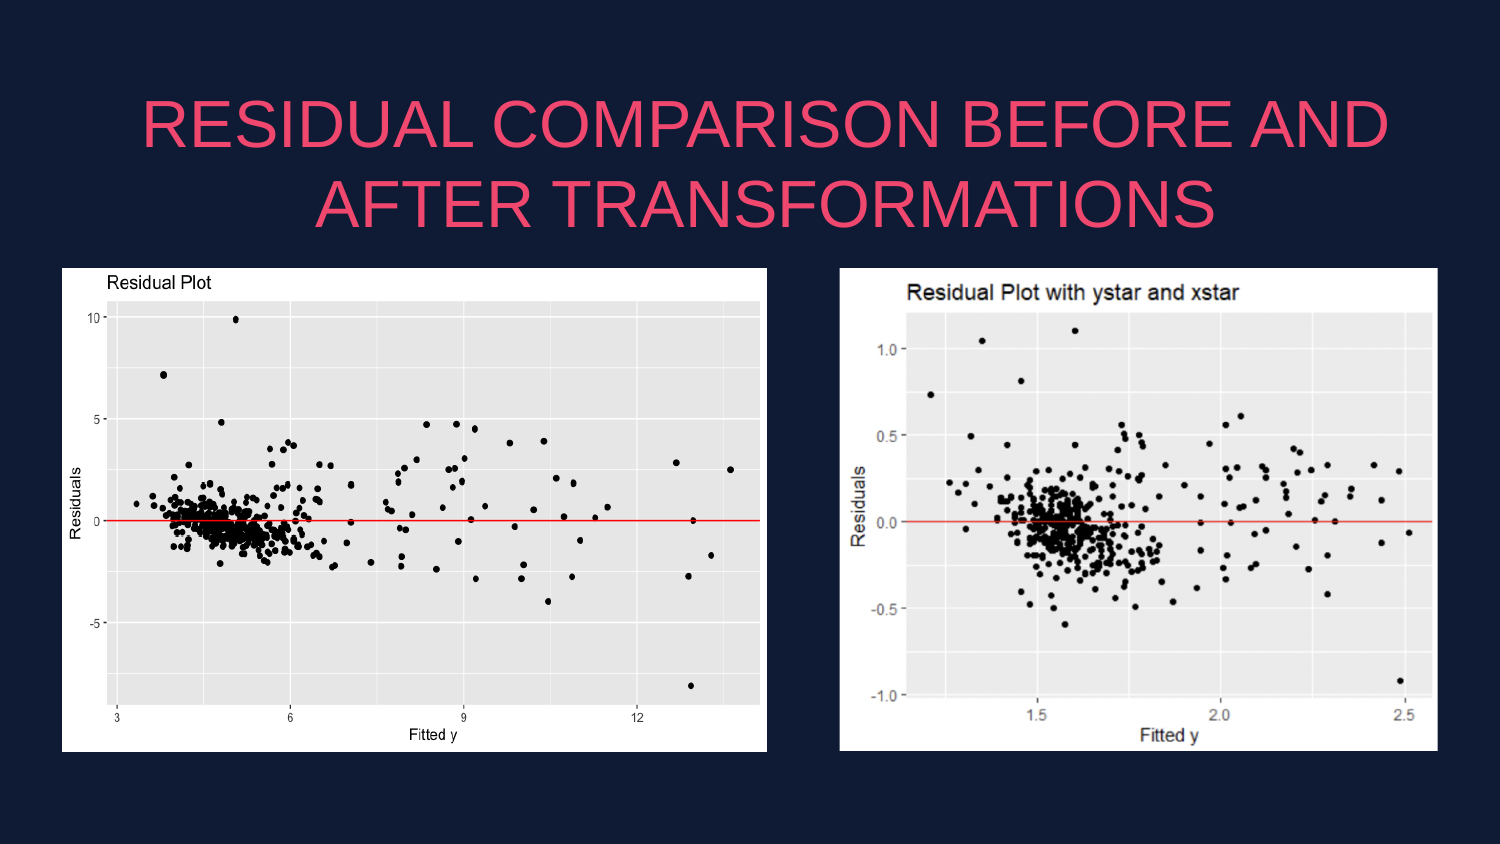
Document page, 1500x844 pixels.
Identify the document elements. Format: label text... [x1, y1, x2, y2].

picture [839, 267, 1438, 751]
text_box RESIDUAL COMPARISON BEFORE AND AFTER TRANSFORMATIONS [47, 65, 1487, 258]
picture [62, 267, 768, 752]
